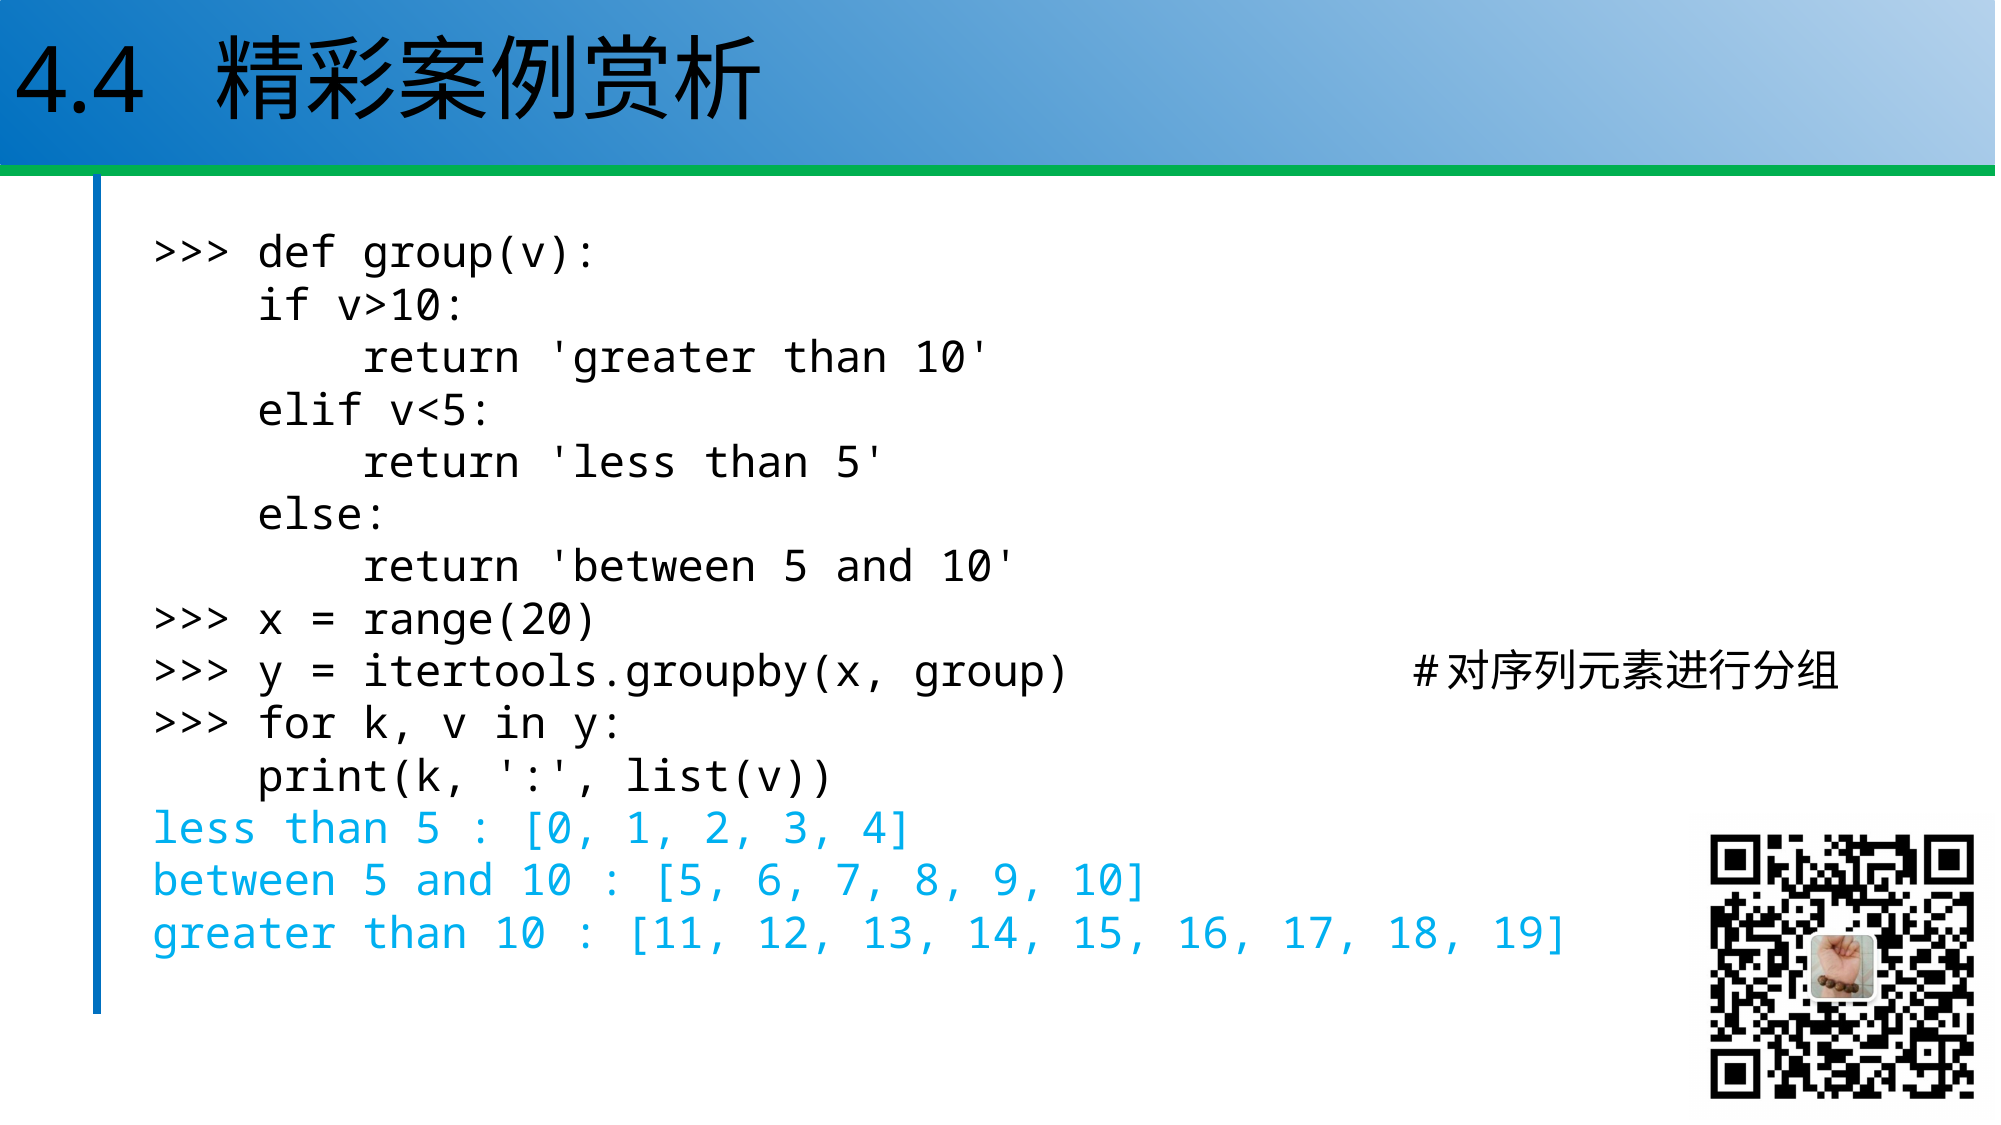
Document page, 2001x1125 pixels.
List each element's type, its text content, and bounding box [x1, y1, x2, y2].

picture [1689, 813, 1995, 1120]
title 4.4 精彩案例赏析 [0, 0, 1995, 165]
slide_number [1412, 1042, 1863, 1103]
list >>> def group(v): if v>10: return 'greater than 10' elif v<5: return 'less than 5' else: return 'between 5 and 10' >>> x = range(20) >>> y = itertools.groupby(x, group) #对序列元素进行分组 >>> for k, v in y: print(k, ':', list(v)) less than 5 : [0, 1, 2, 3, 4] between 5 and 10 : [5, 6, 7, 8, 9, 10] greater than 10 : [11, 12, 13, 14, 15, 16, 17, 18, 19] [137, 216, 1863, 978]
